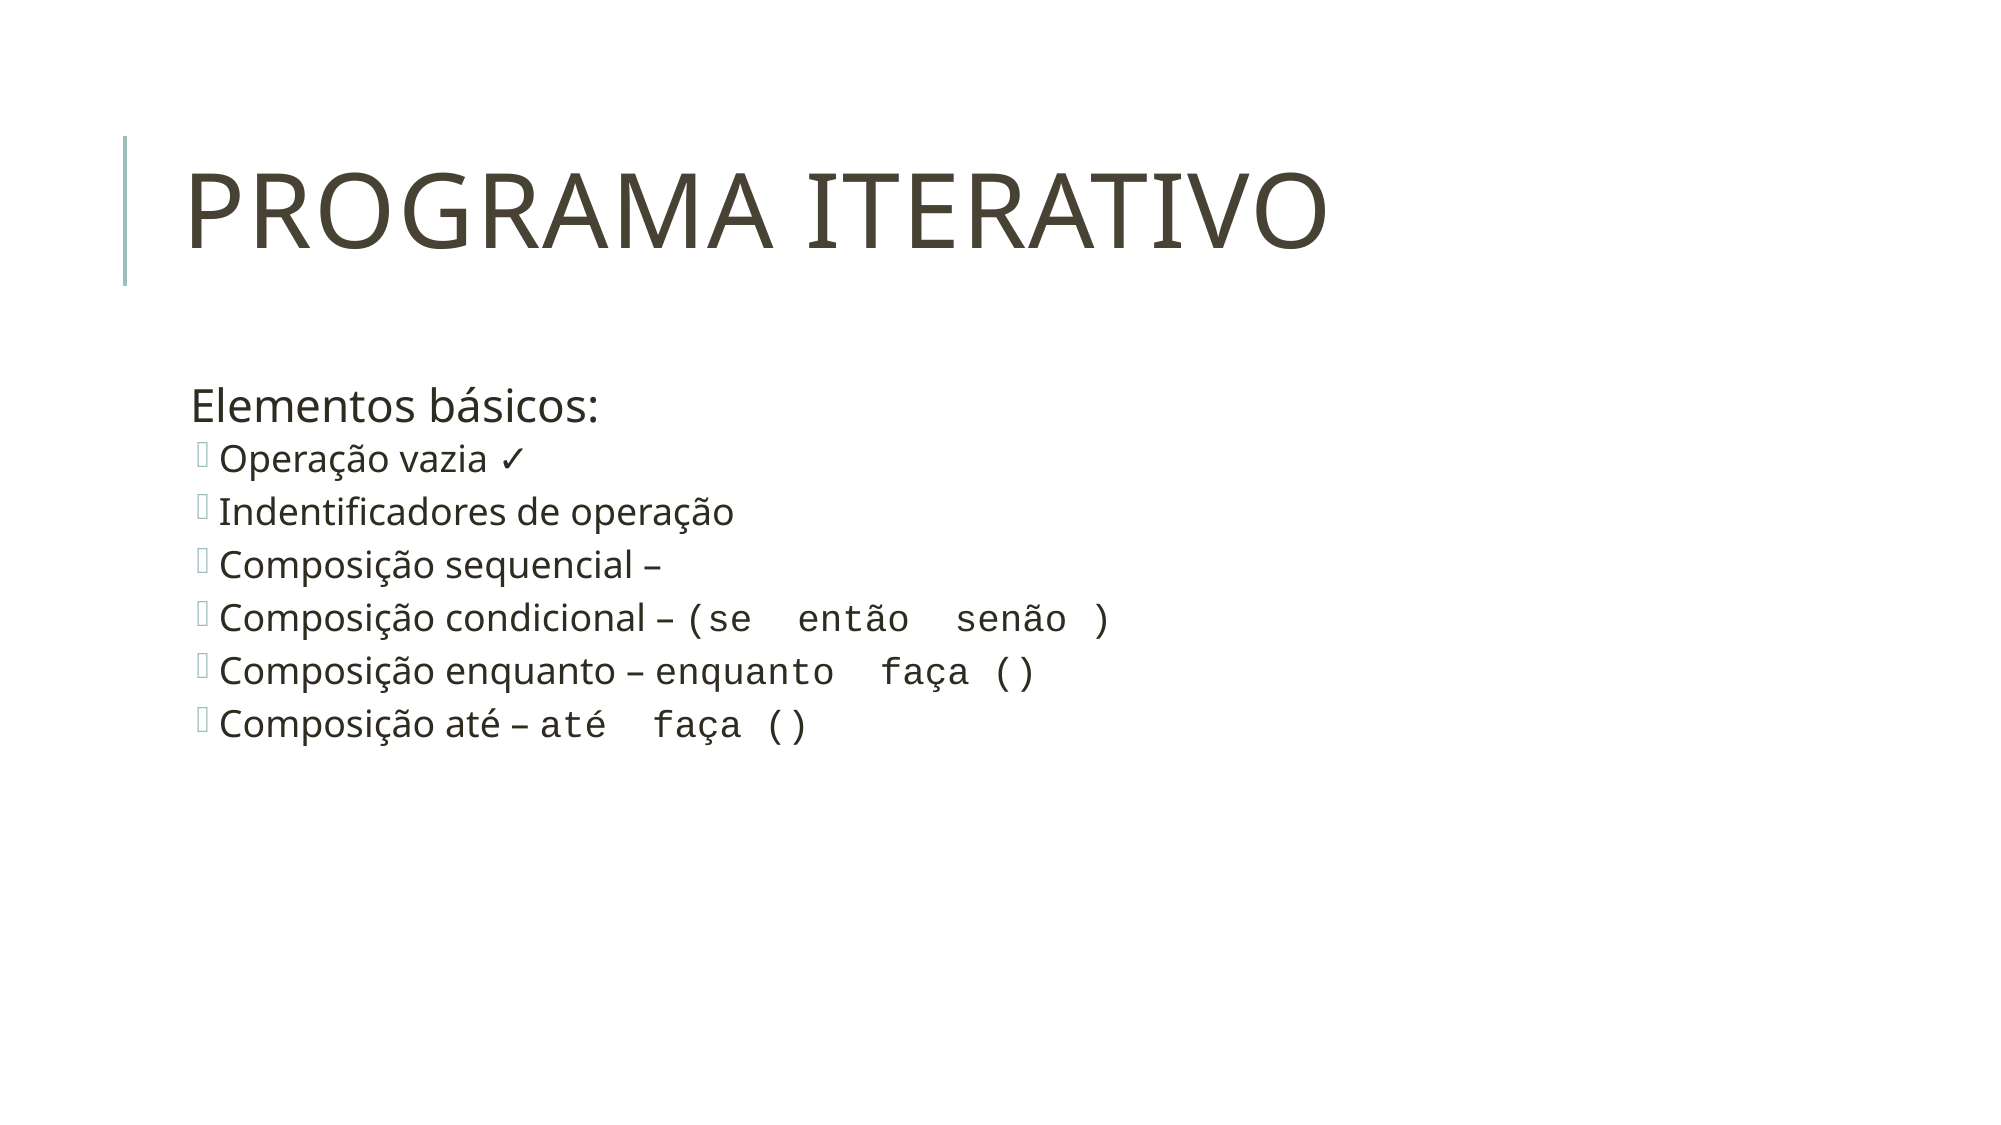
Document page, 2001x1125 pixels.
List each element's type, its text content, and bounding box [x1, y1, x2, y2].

title Programa Iterativo [168, 96, 1763, 342]
